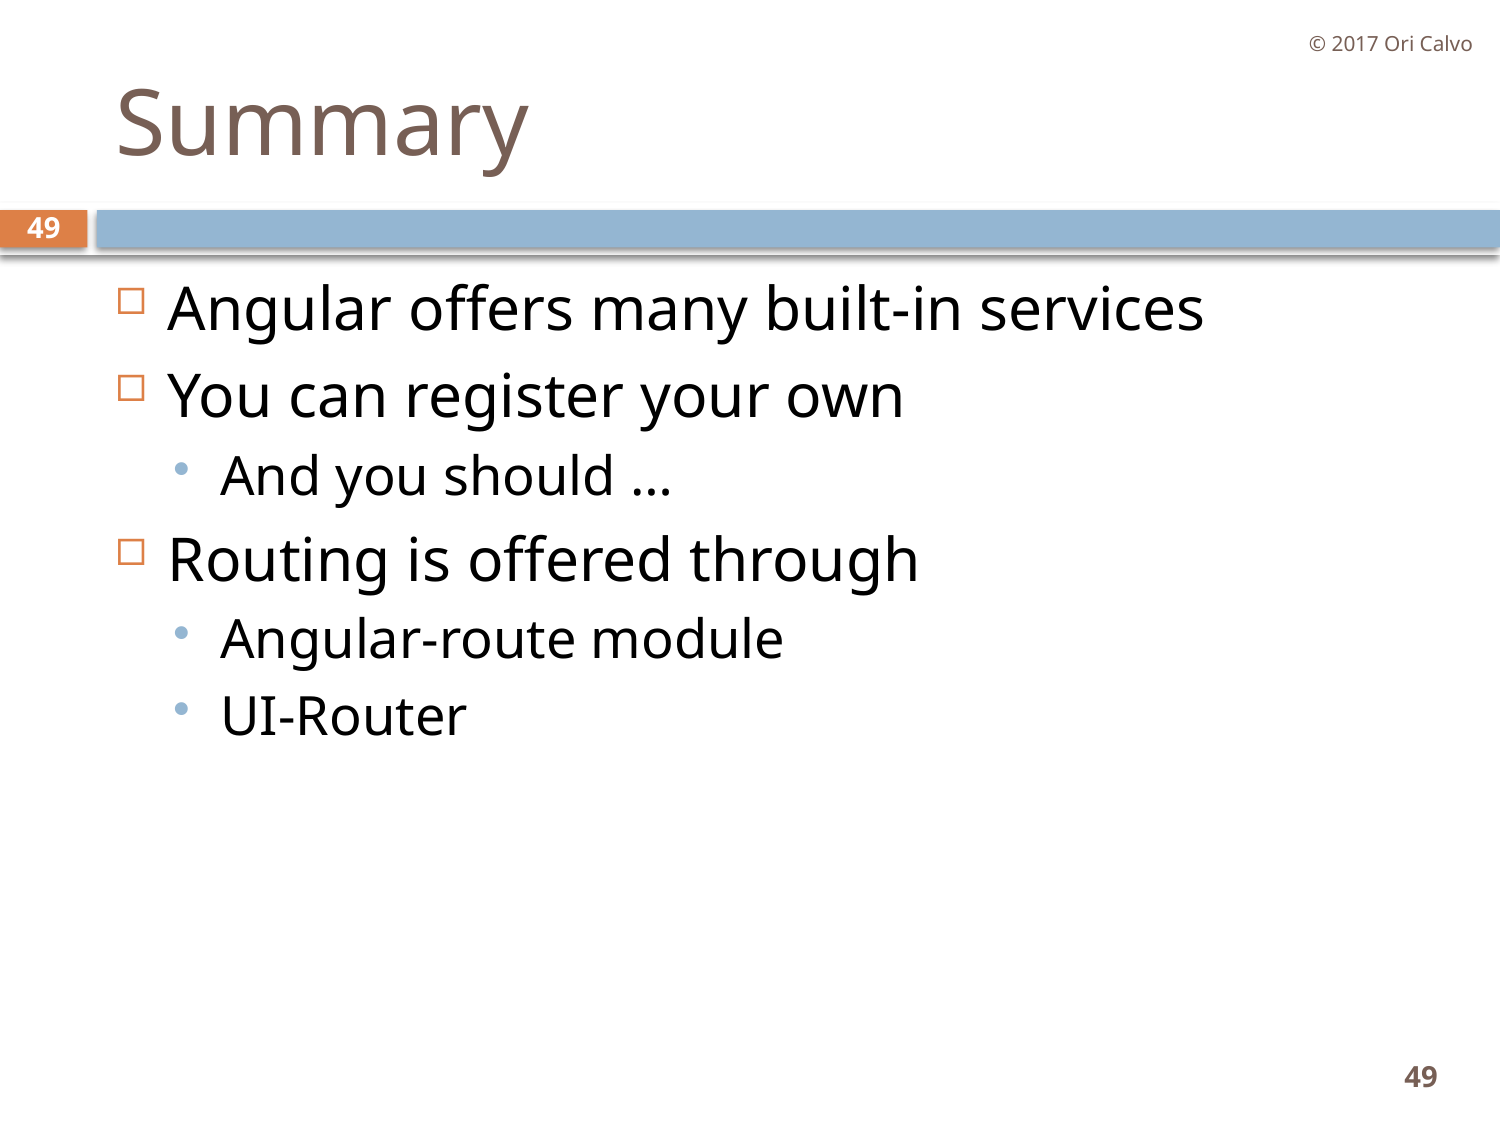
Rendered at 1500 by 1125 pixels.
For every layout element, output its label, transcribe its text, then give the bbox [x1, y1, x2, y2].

title Summary [100, 37, 1438, 200]
footer © 2017 Ori Calvo [1281, 0, 1500, 90]
slide_number 49 [0, 208, 88, 249]
list Angular offers many built-in services You can register your own And you should … Routing is offered through Angular-route module UI-Router [100, 262, 1438, 1000]
